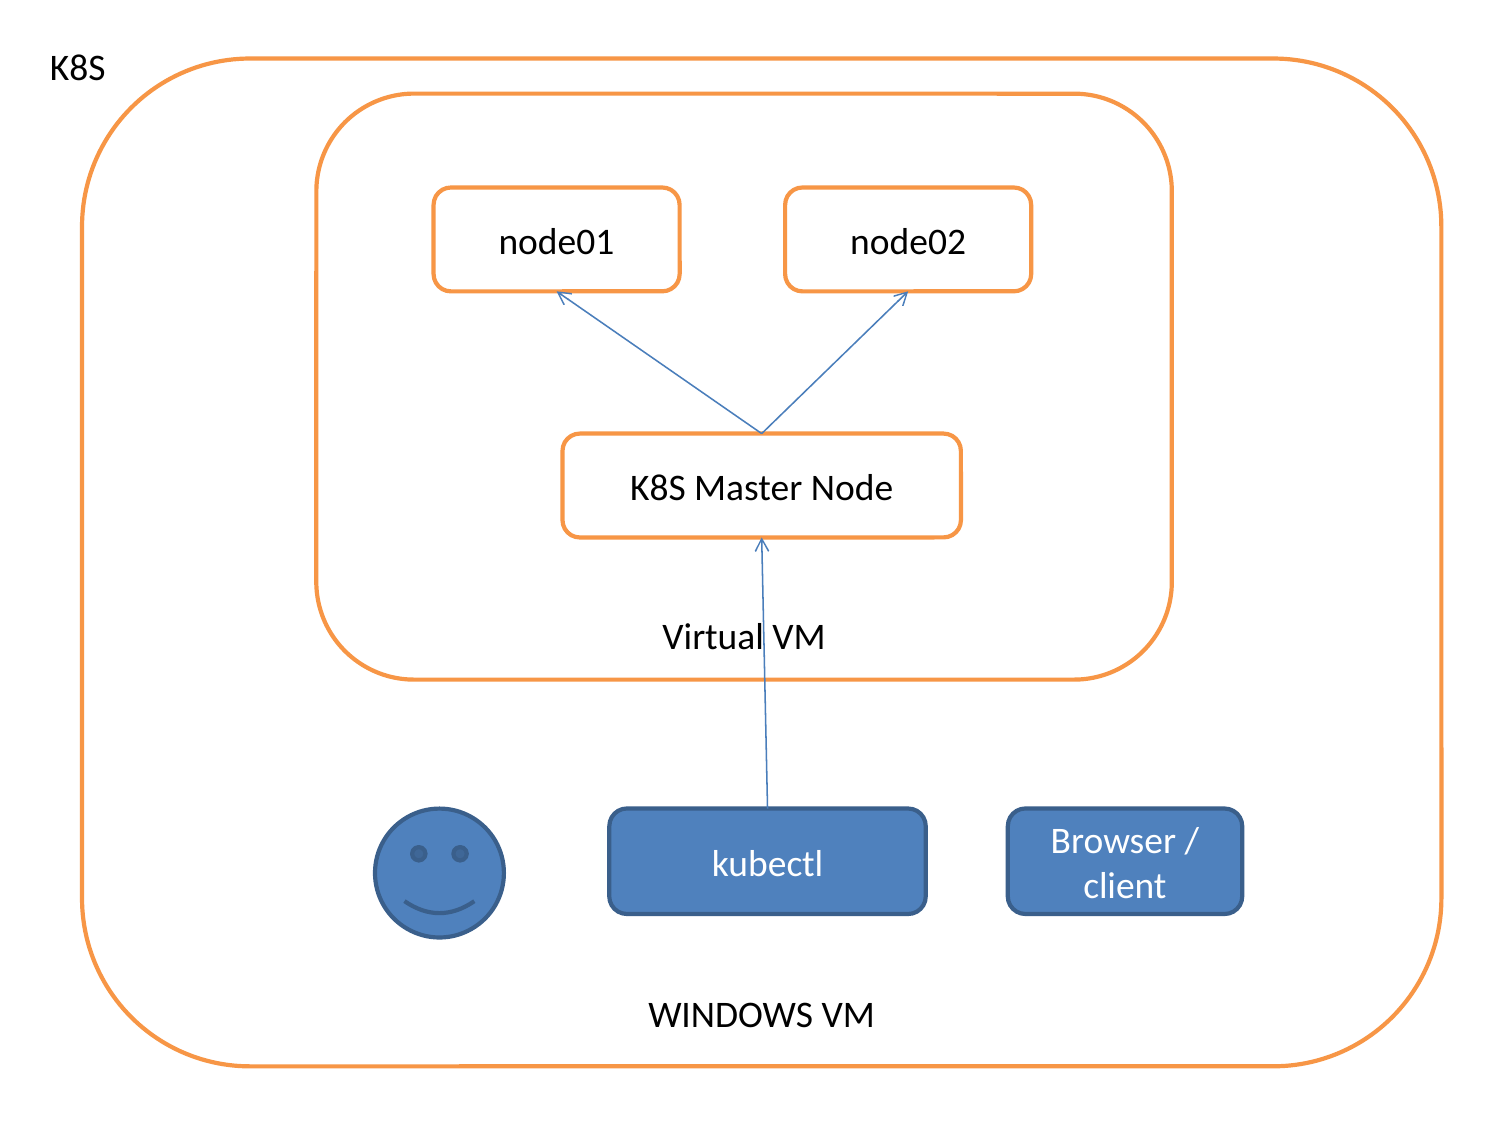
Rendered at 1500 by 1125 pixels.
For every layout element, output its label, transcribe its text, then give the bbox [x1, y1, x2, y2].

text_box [628, 669, 901, 677]
text_box Browser / client [1005, 806, 1245, 917]
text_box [763, 288, 907, 436]
text_box [372, 806, 507, 940]
text_box WINDOWS VM [79, 56, 1444, 1069]
text_box Virtual VM [314, 91, 1174, 682]
text_box K8S Master Node [560, 431, 964, 540]
text_box node02 [783, 185, 1034, 294]
text_box node01 [431, 185, 682, 294]
text_box K8S [35, 35, 200, 95]
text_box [587, 259, 731, 466]
text_box kubectl [607, 806, 928, 917]
